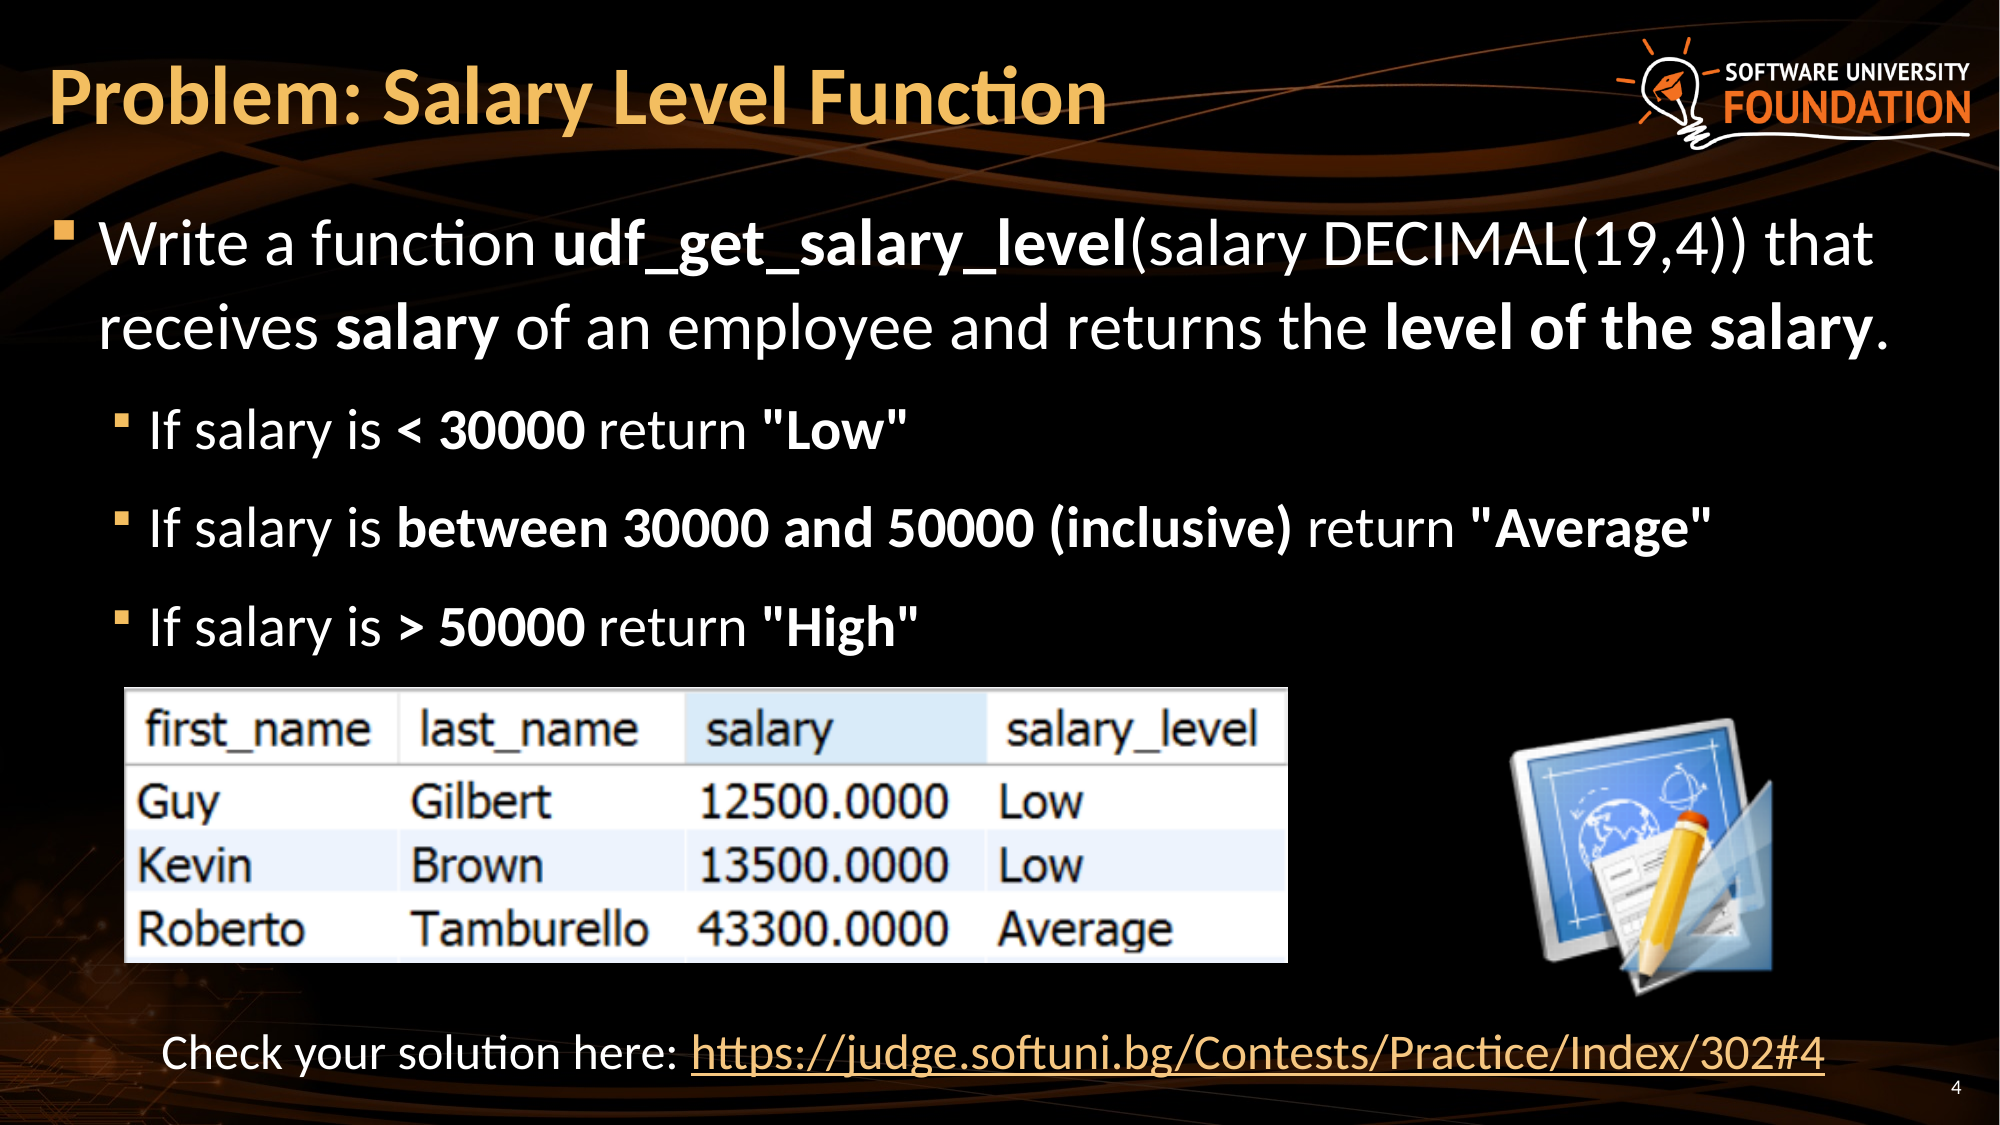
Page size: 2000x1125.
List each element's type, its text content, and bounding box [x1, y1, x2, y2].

text_box Check your solution here: https://judge.softuni.bg/Contests/Practice/Index/302#4 [124, 1011, 1863, 1087]
list Write a function udf_get_salary_level(salary DECIMAL(19,4)) that receives salary of an employee and returns the level of the salary. If salary is < 30000 return "Low" If salary is between 30000 and 50000 (inclusive) return "Average" If salary is > 50000 return "High" [31, 188, 1968, 1103]
picture [0, 0, 2000, 1125]
title Problem: Salary Level Function [30, 6, 1602, 189]
slide_number 4 [1897, 1070, 1968, 1103]
